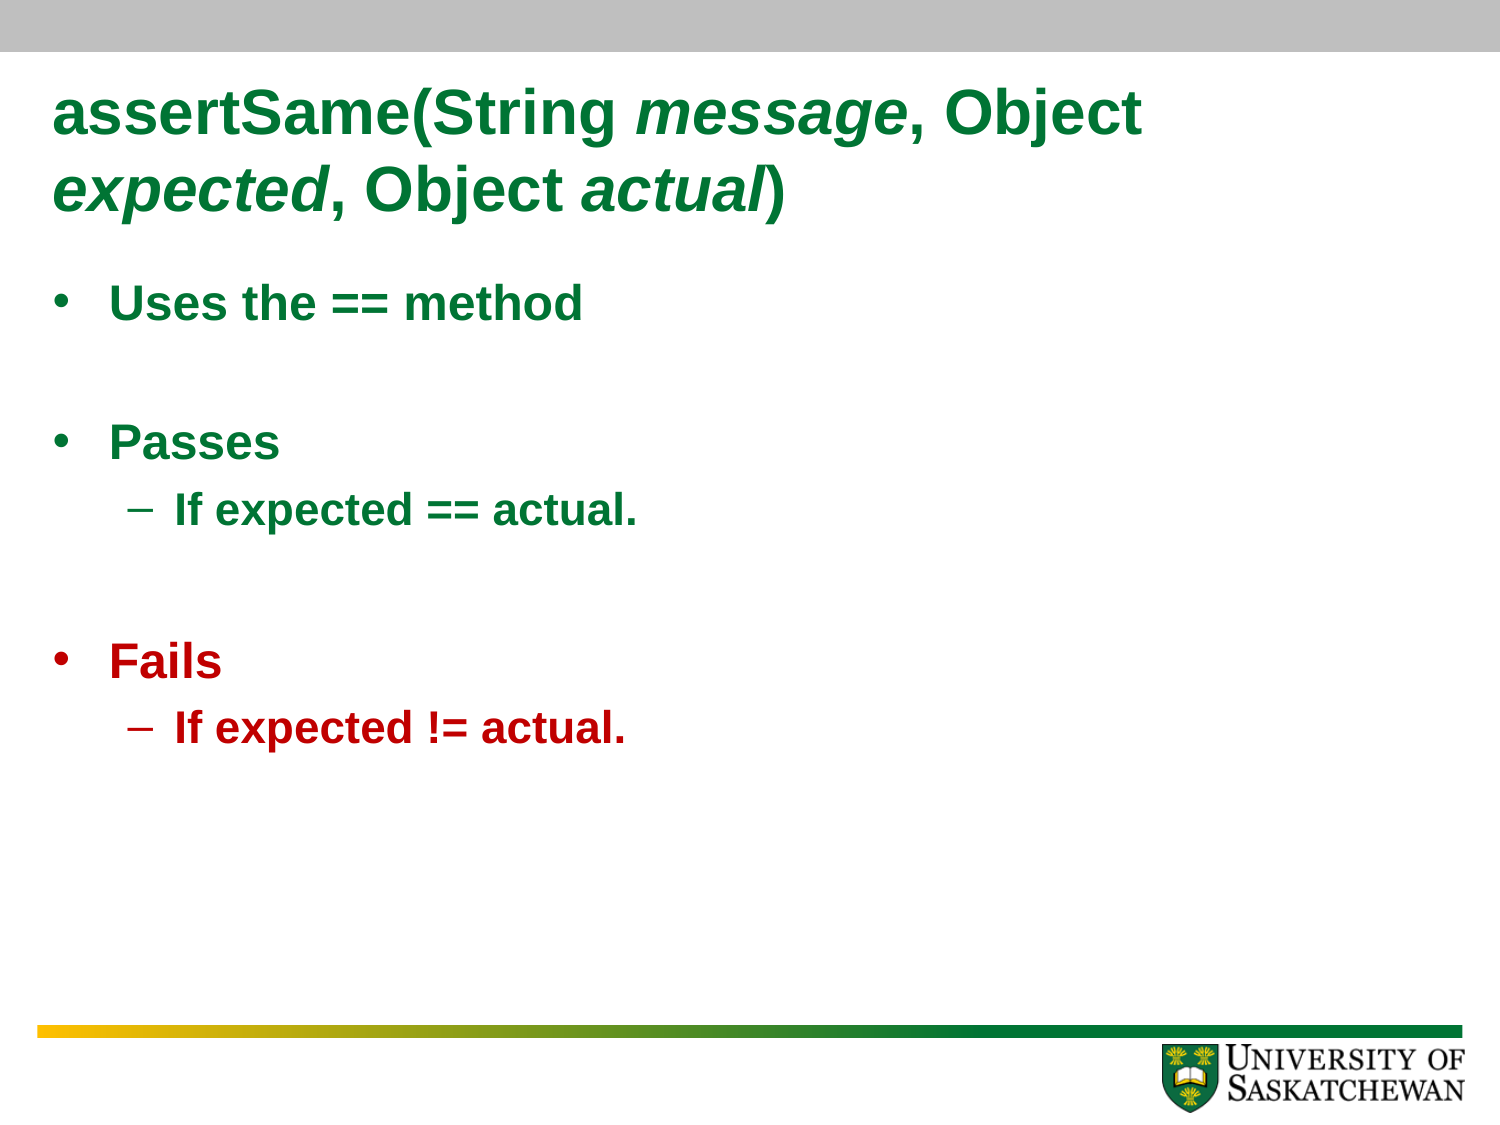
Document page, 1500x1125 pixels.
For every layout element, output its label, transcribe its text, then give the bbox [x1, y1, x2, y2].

list Uses the == method Passes If expected == actual. Fails If expected != actual. [37, 262, 1463, 1005]
picture [1162, 1044, 1465, 1113]
title assertSame(String message, Object expected, Object actual) [37, 62, 1463, 233]
